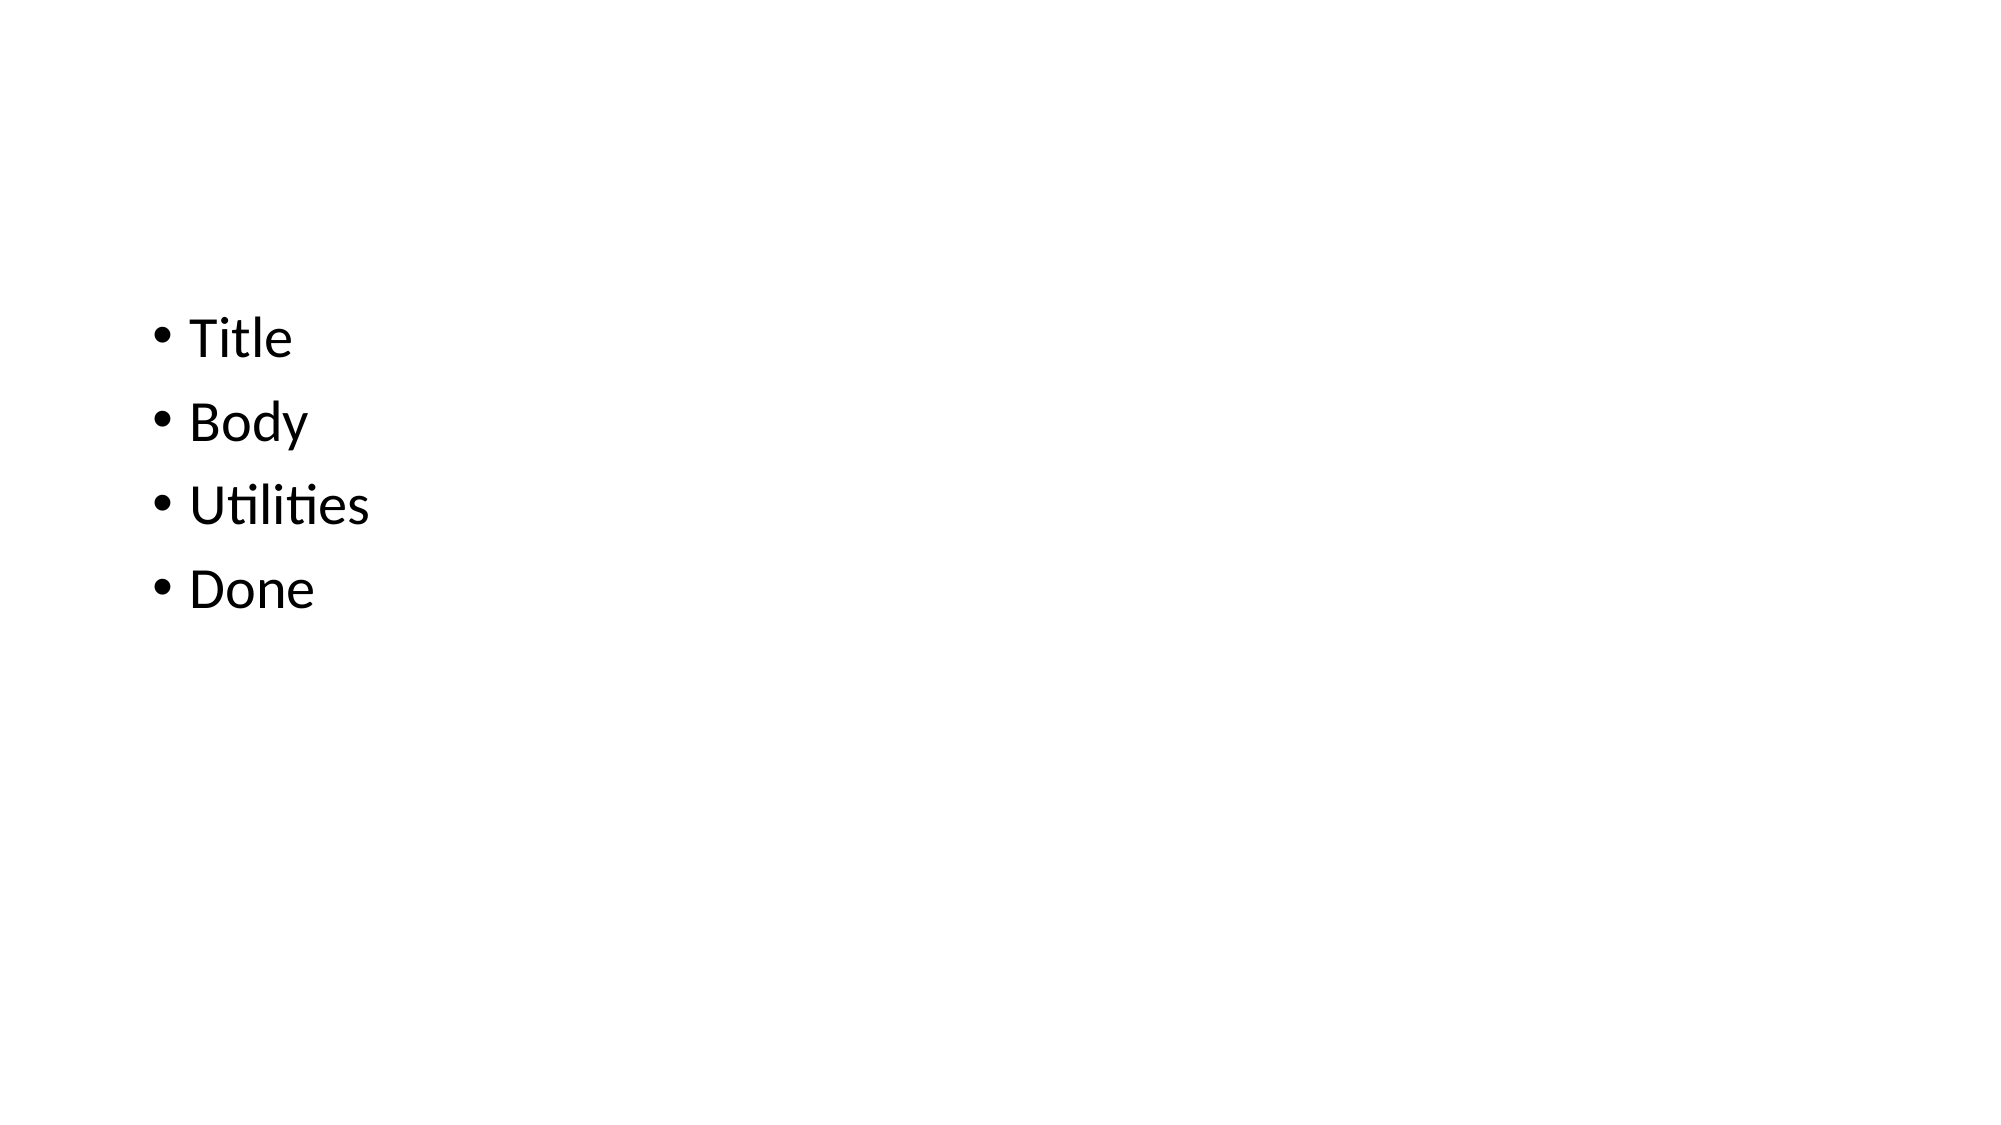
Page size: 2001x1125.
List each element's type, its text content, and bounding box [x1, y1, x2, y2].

list Title Body Utilities Done [137, 299, 1863, 1014]
